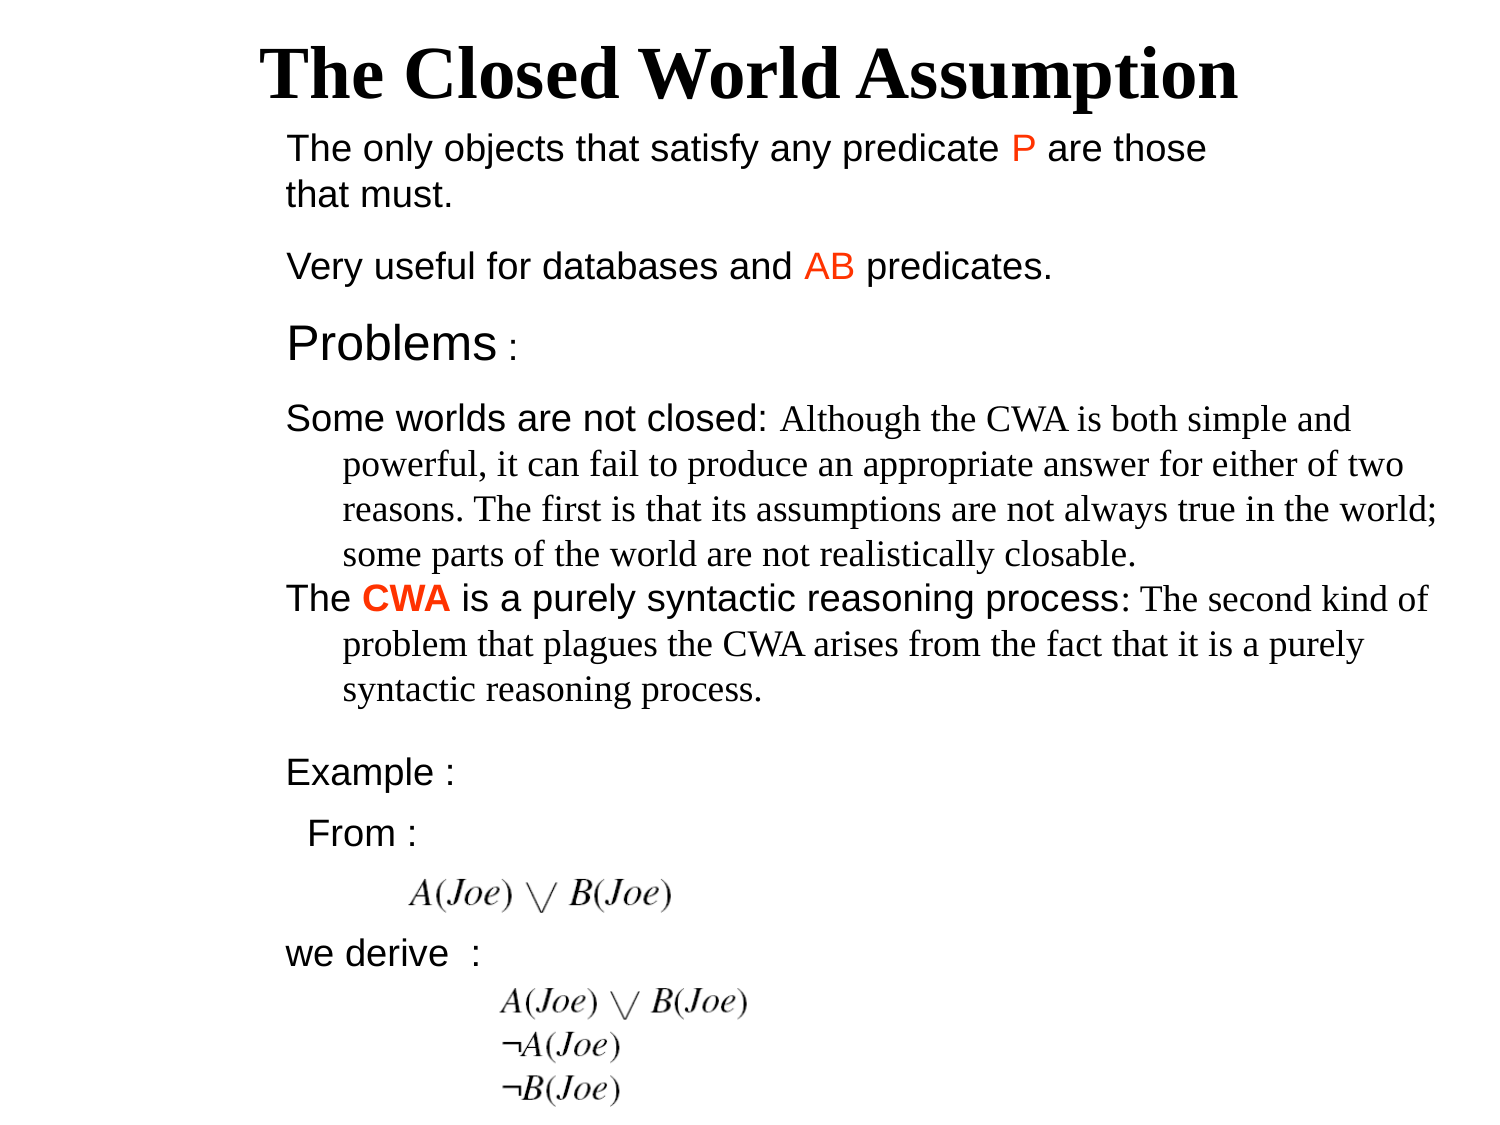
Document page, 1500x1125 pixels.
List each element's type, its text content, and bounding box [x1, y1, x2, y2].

text_box Some worlds are not closed: Although the CWA is both simple and powerful, it can fail to produce an appropriate answer for either of two reasons. The first is that its assumptions are not always true in the world; some parts of the world are not realistically closable. The CWA is a purely syntactic reasoning process: The second kind of problem that plagues the CWA arises from the fact that it is a purely syntactic reasoning process. [270, 385, 1460, 776]
text_box Problems : [270, 303, 1271, 379]
text_box Example : From : [270, 776, 594, 862]
picture [489, 979, 760, 1111]
text_box The Closed World Assumption [218, 15, 1282, 121]
picture [395, 855, 697, 938]
text_box we derive : [270, 920, 594, 982]
text_box The only objects that satisfy any predicate P are those that must. Very useful for databases and AB predicates. [270, 116, 1271, 295]
